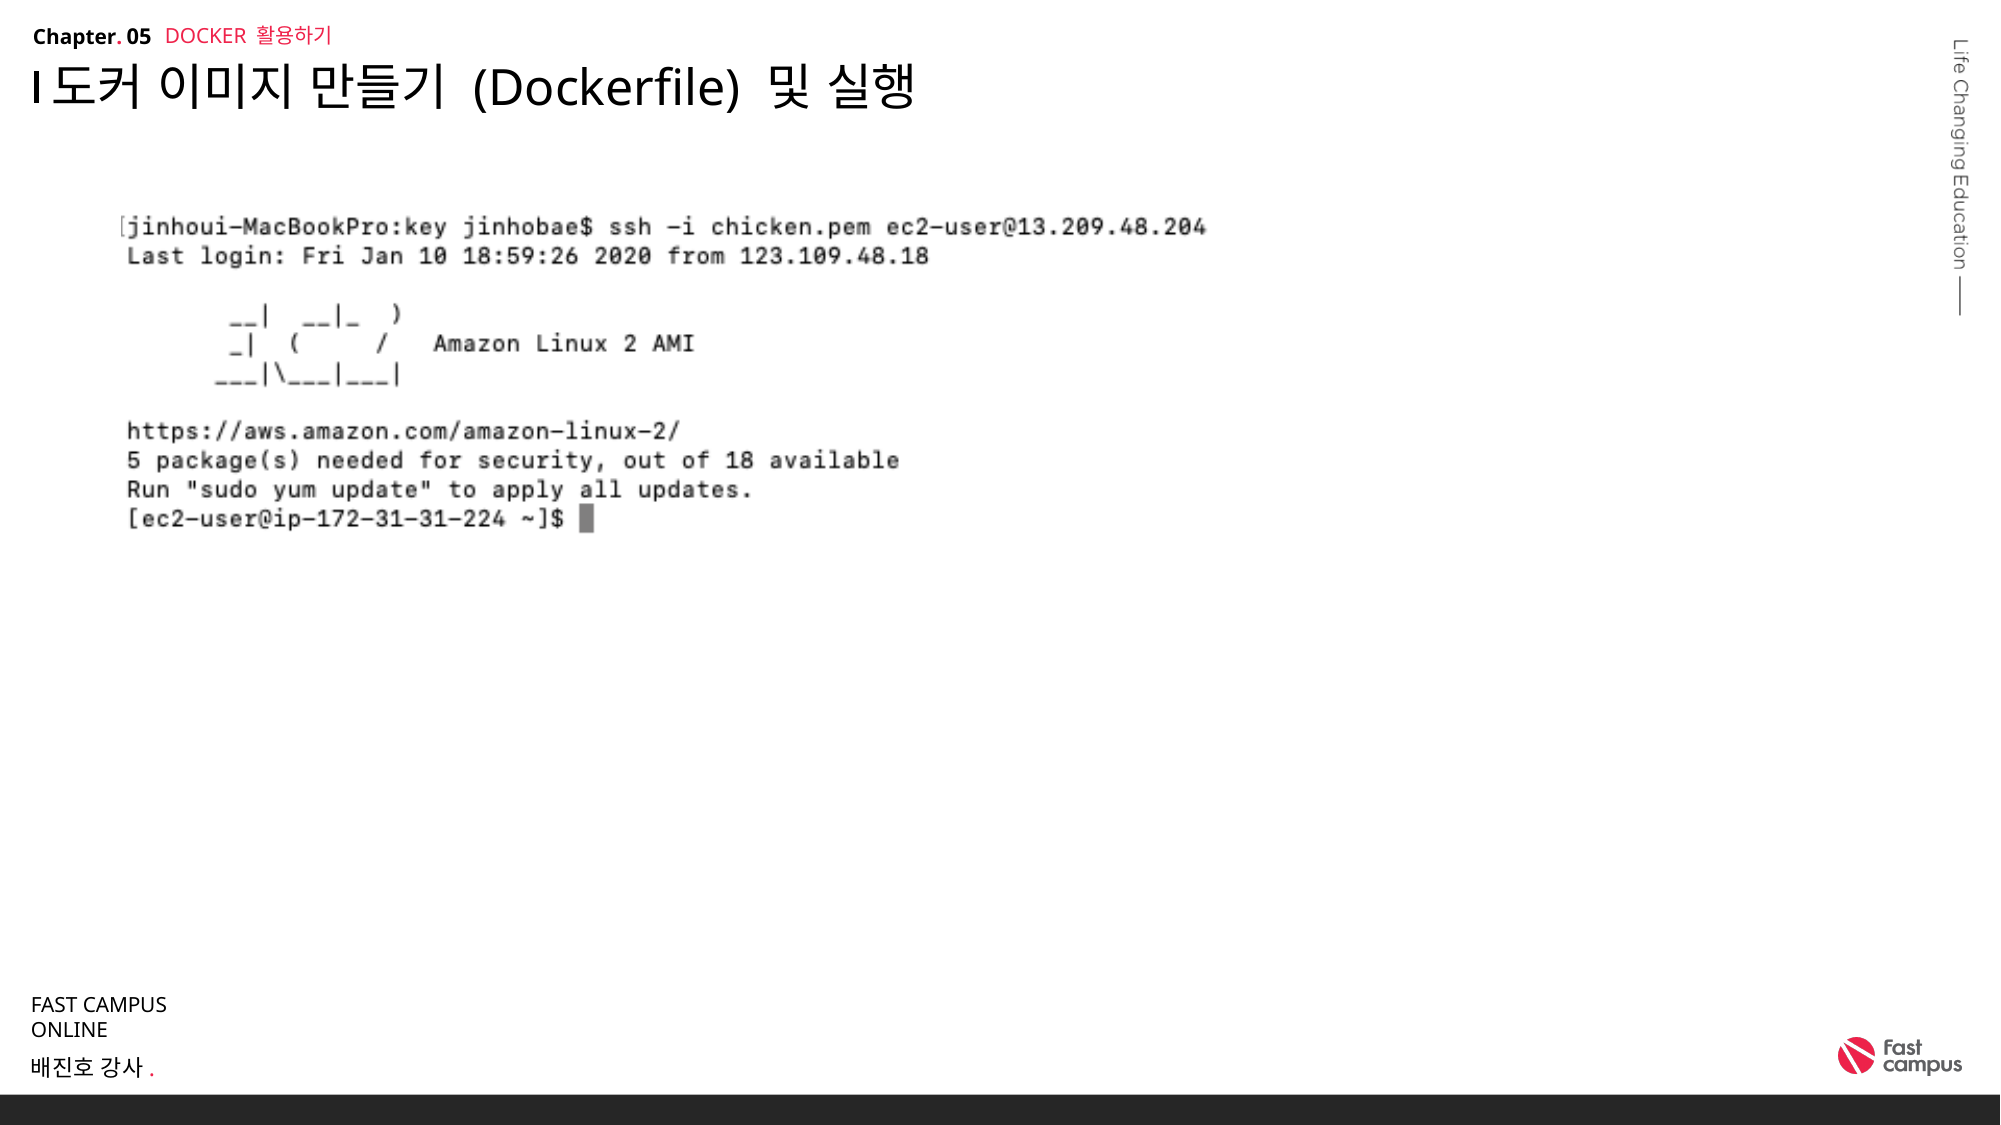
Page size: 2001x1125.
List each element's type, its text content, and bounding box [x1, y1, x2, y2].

list DOCKER 활용하기 [150, 18, 674, 54]
picture [121, 208, 1879, 917]
list 05 [111, 18, 150, 54]
title 도커 이미지 만들기 (Dockerfile) 및 실행 [36, 54, 1830, 111]
picture [1838, 1037, 1962, 1076]
picture [1942, 23, 1981, 316]
